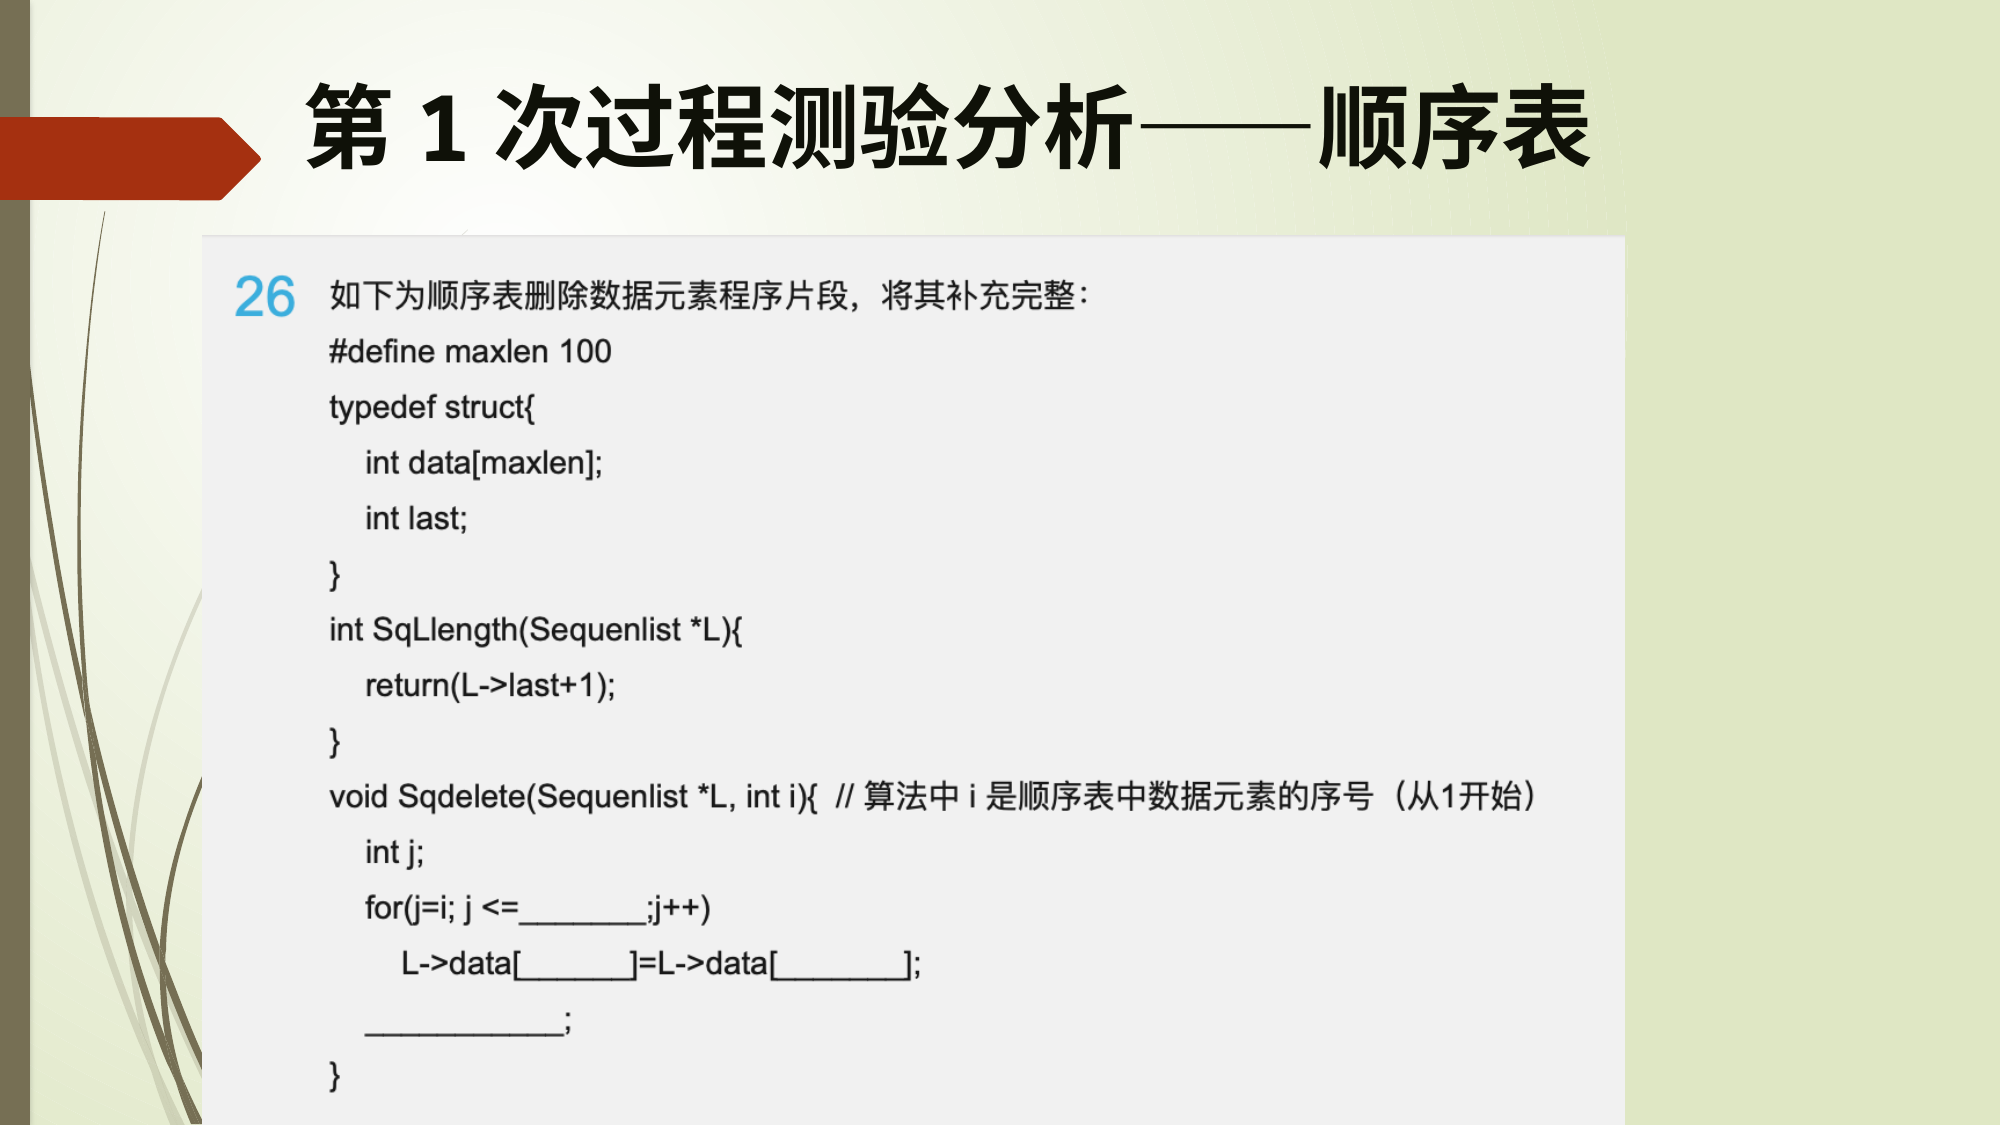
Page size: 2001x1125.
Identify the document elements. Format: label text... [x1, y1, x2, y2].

title 第1次过程测验分析——顺序表 [287, 62, 1947, 279]
picture [202, 235, 1626, 1125]
